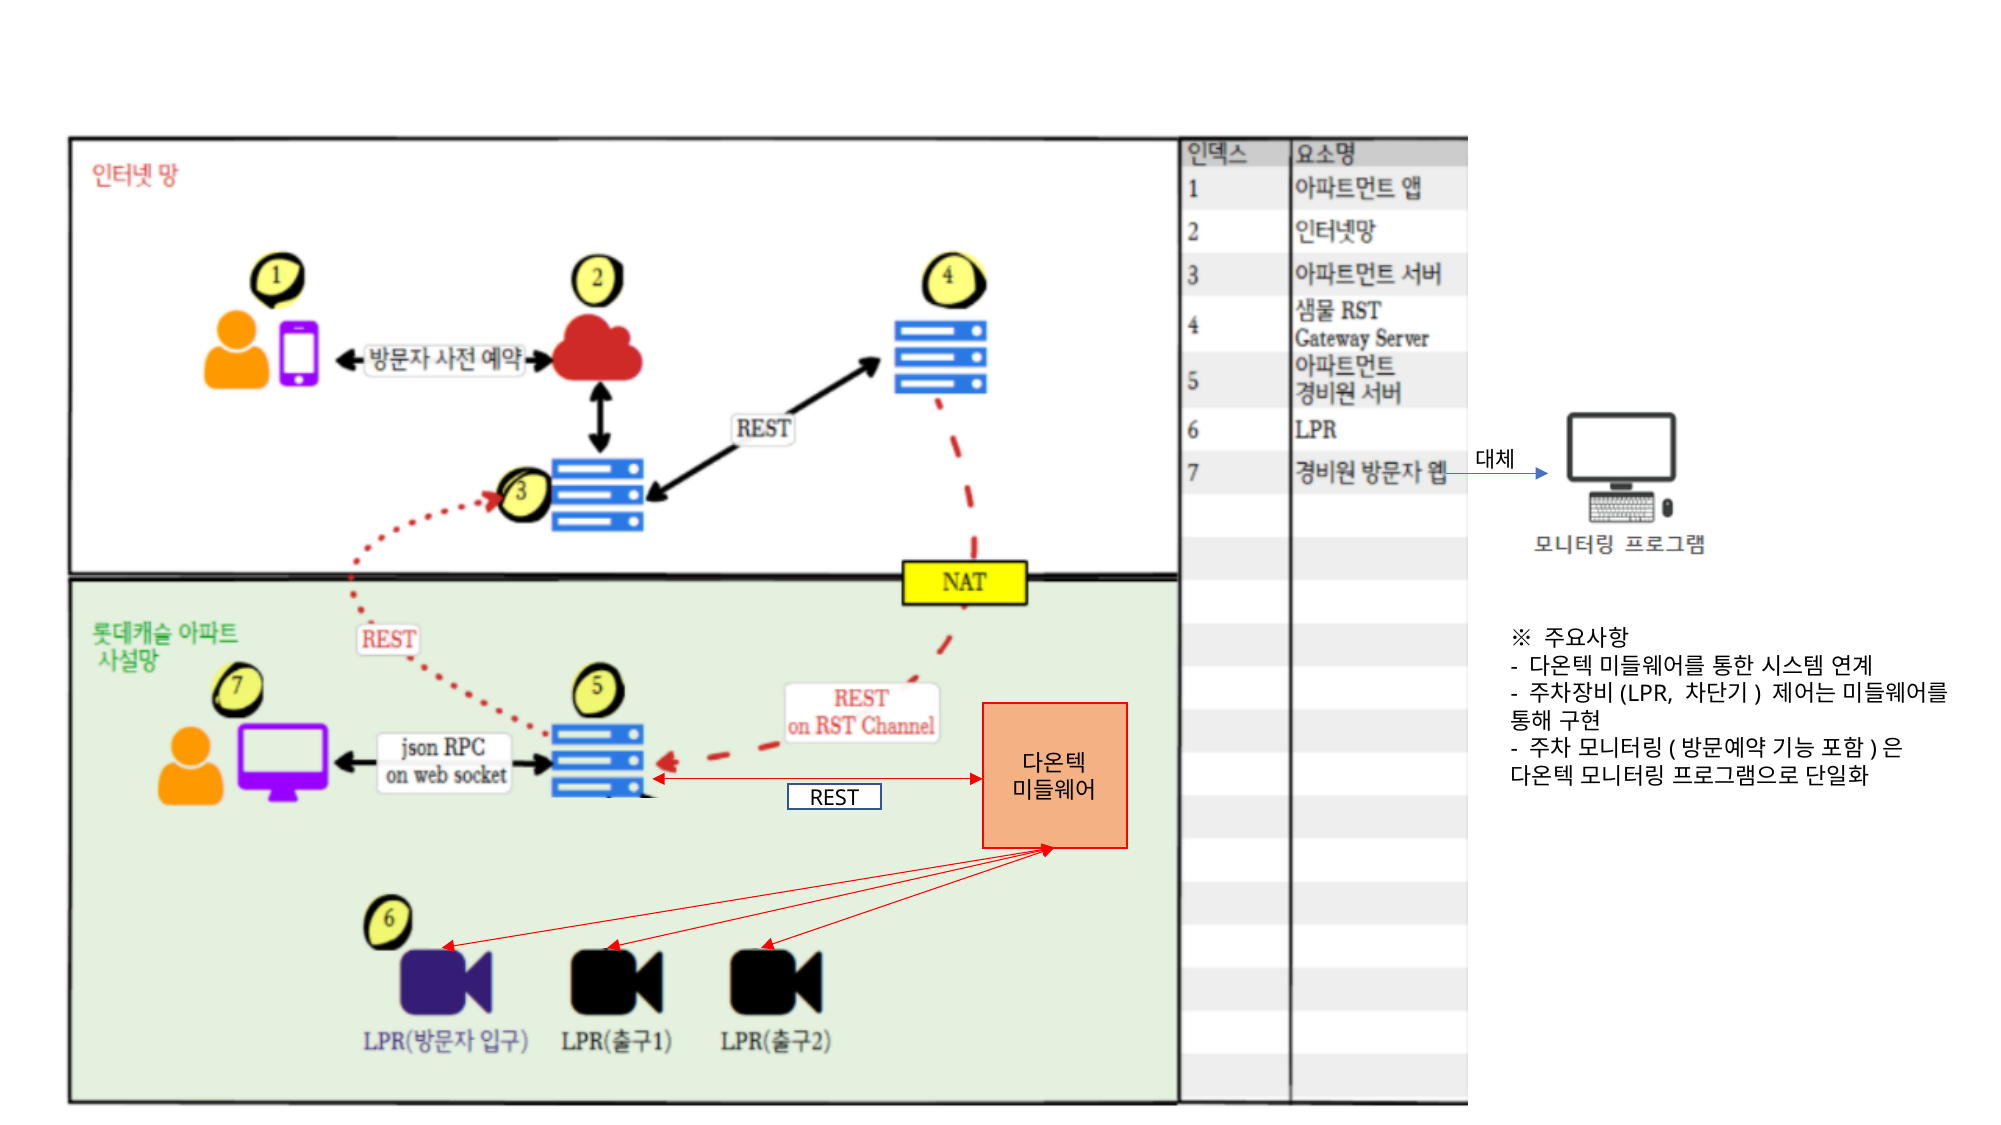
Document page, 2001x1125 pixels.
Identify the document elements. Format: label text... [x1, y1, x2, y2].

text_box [760, 847, 1055, 948]
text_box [441, 847, 607, 948]
picture [59, 134, 1468, 1112]
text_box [607, 847, 760, 948]
text_box ※ 주요사항 - 다온텍 미들웨어를 통한 시스템 연계 - 주차장비(LPR, 차단기) 제어는 미들웨어를 통해 구현 - 주차 모니터링(방문예약 기능 포함)은 다온텍 모니터링 프로그램으로 단일화 [1495, 616, 1984, 797]
picture [1518, 406, 1720, 567]
text_box 대체 [1468, 445, 1518, 472]
